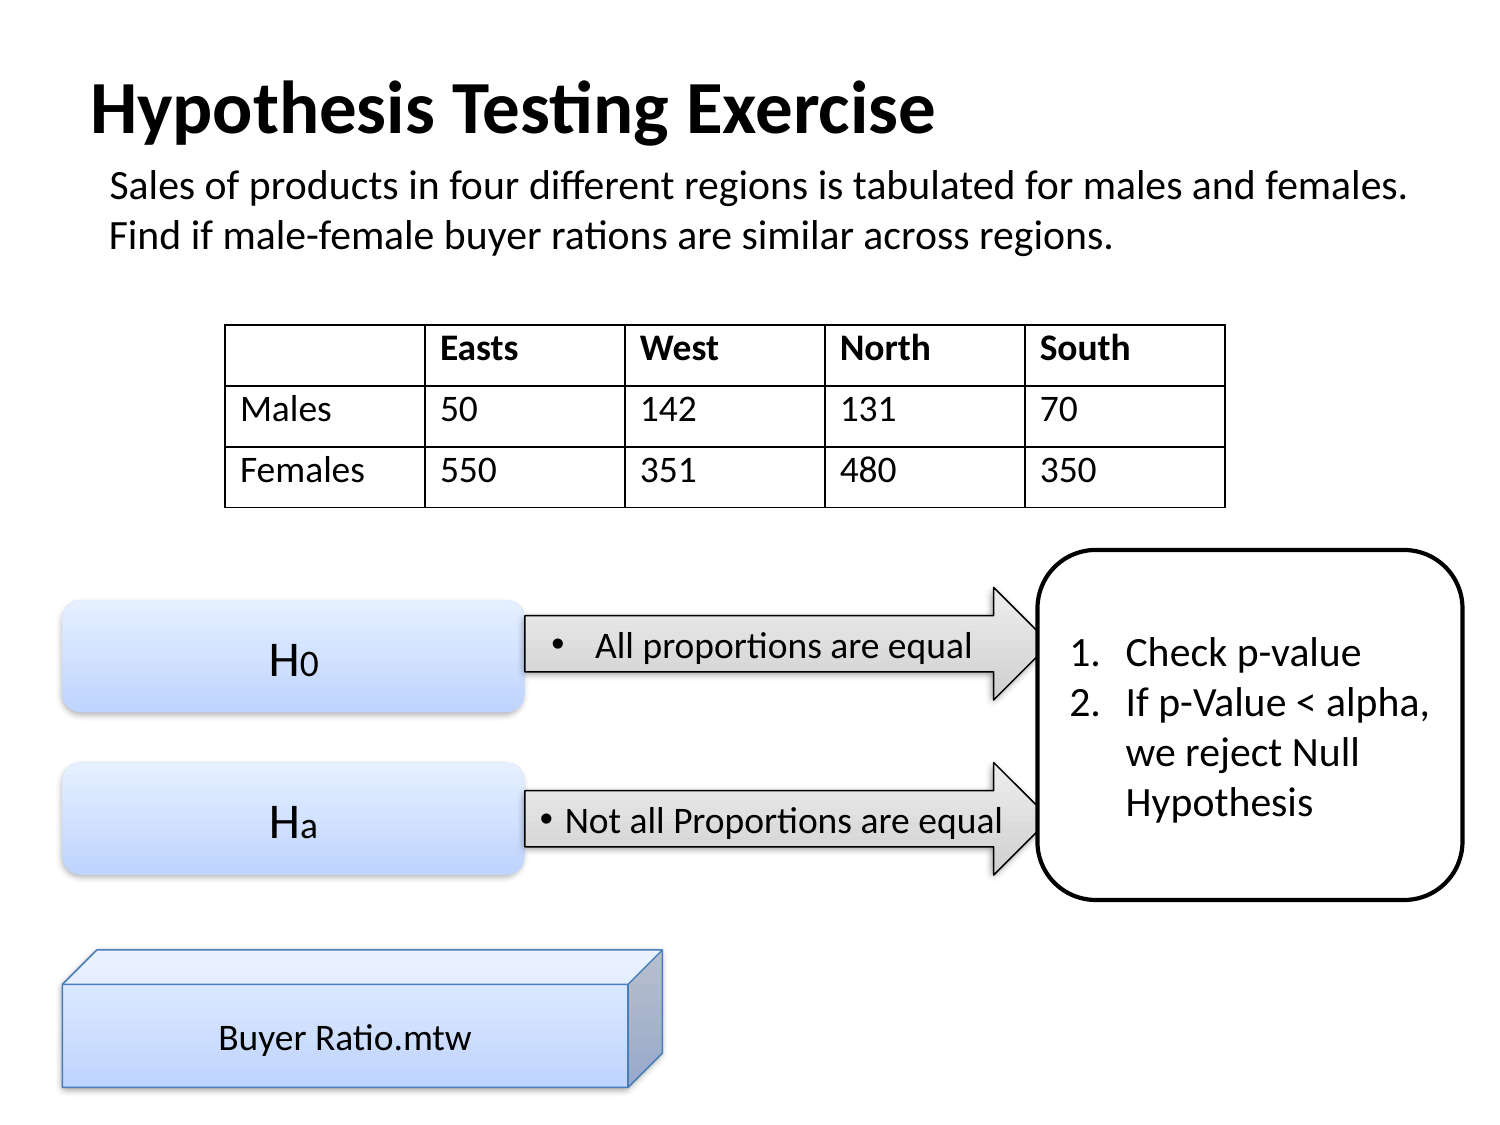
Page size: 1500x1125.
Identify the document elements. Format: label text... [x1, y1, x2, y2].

table_cell 351 [626, 448, 824, 507]
list Sales of products in four different regions is tabulated for males and females. Find if male-female buyer rations are similar across regions. [37, 149, 1475, 1088]
table_cell 142 [626, 387, 824, 446]
table_header North [826, 326, 1024, 385]
table_cell Females [226, 448, 424, 507]
table_cell 131 [826, 387, 1024, 446]
text_box H0 [61, 599, 526, 714]
text_box Check p-value If p-Value < alpha, we reject Null Hypothesis [1035, 547, 1465, 903]
table_header South [1026, 326, 1224, 385]
table_cell 350 [1026, 448, 1224, 507]
table_header West [626, 326, 824, 385]
table_cell 50 [426, 387, 624, 446]
table_header Easts [426, 326, 624, 385]
title Hypothesis Testing Exercise [75, 45, 1425, 149]
table_header [226, 326, 424, 385]
text_box All proportions are equal [524, 586, 1035, 701]
table_cell 550 [426, 448, 624, 507]
text_box Buyer Ratio.mtw [61, 949, 664, 1089]
table_cell 480 [826, 448, 1024, 507]
table_cell 70 [1026, 387, 1224, 446]
table_cell Males [226, 387, 424, 446]
text_box Ha [61, 761, 526, 876]
text_box Not all Proportions are equal [524, 761, 1035, 876]
